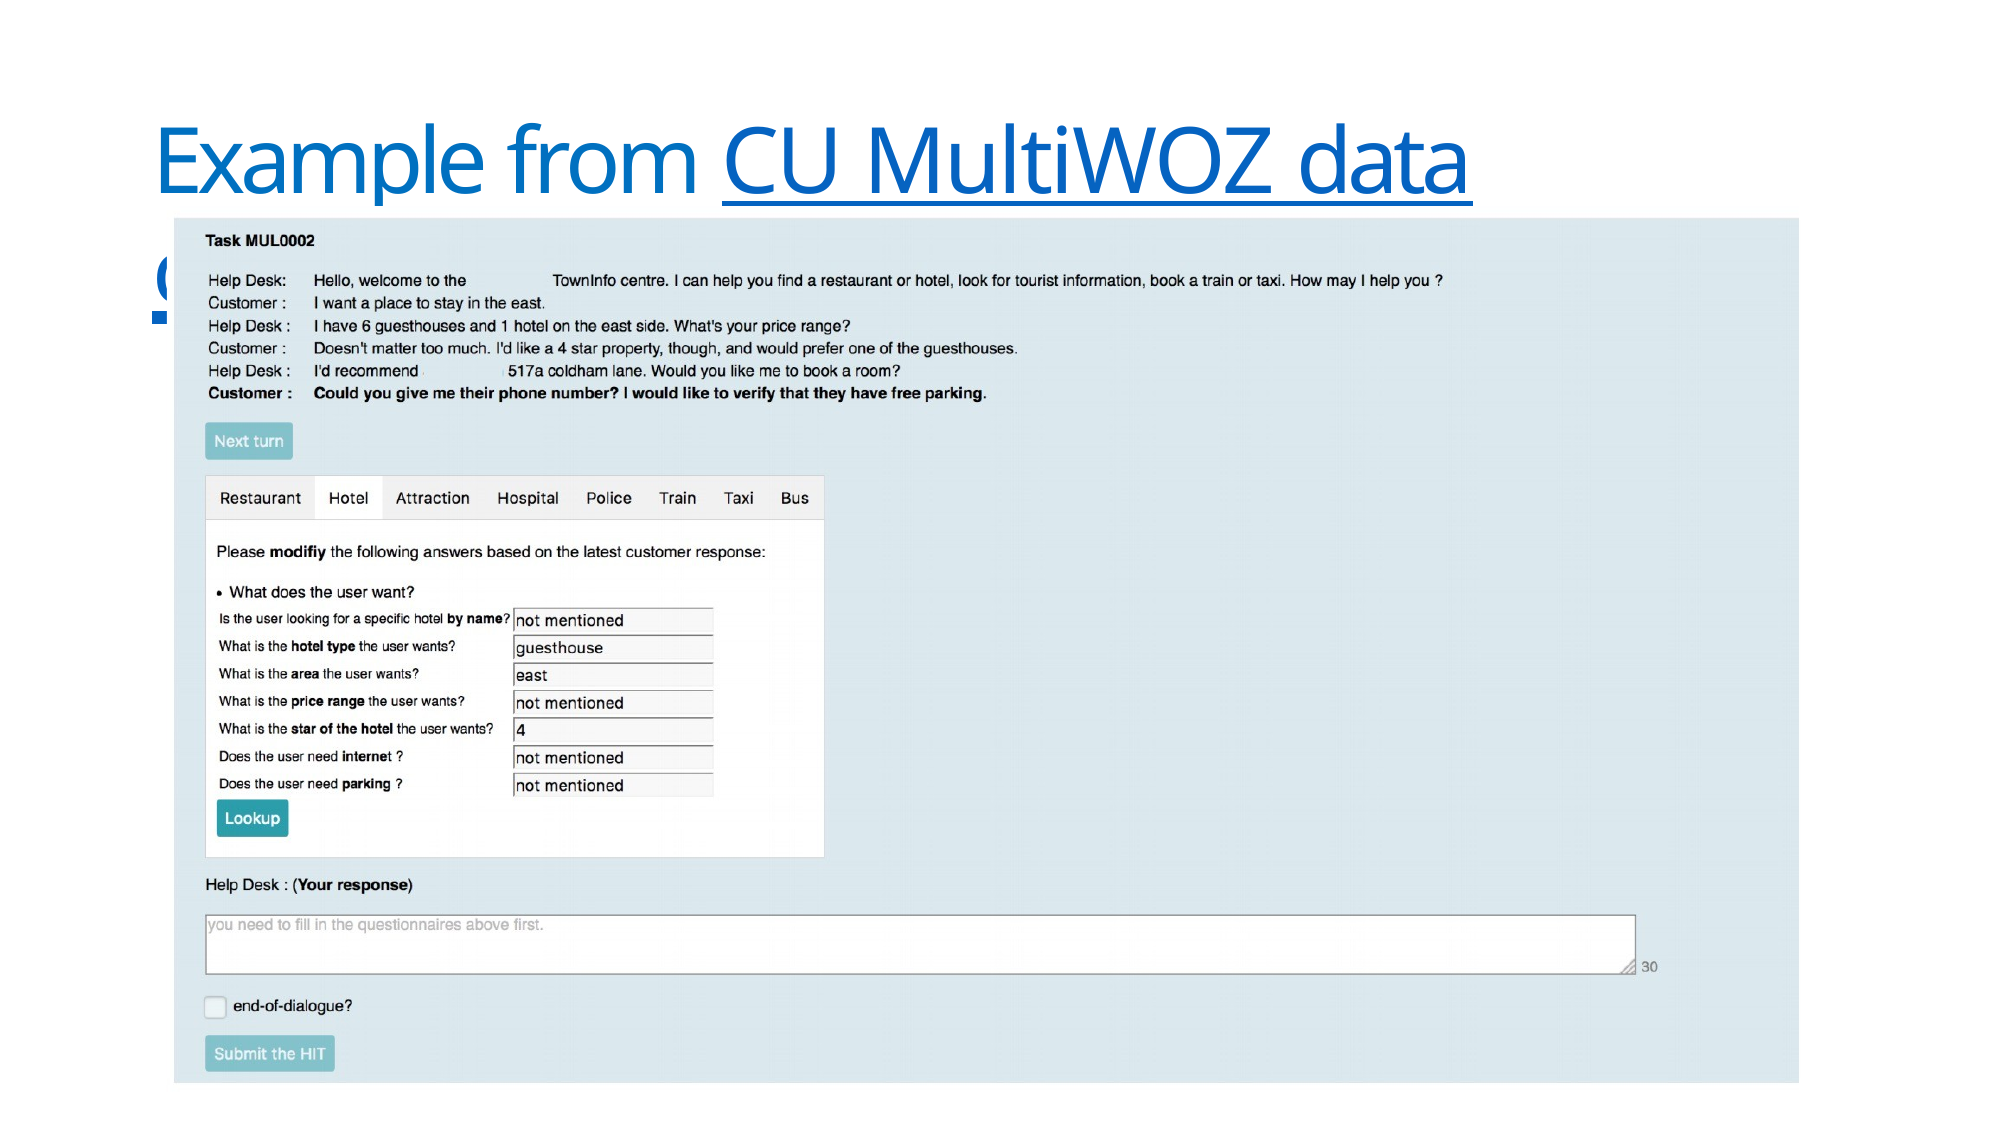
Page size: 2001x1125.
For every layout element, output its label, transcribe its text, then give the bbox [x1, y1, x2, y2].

text_box [166, 206, 1809, 1093]
title Example from CU MultiWOZ data collection [150, 100, 1750, 323]
